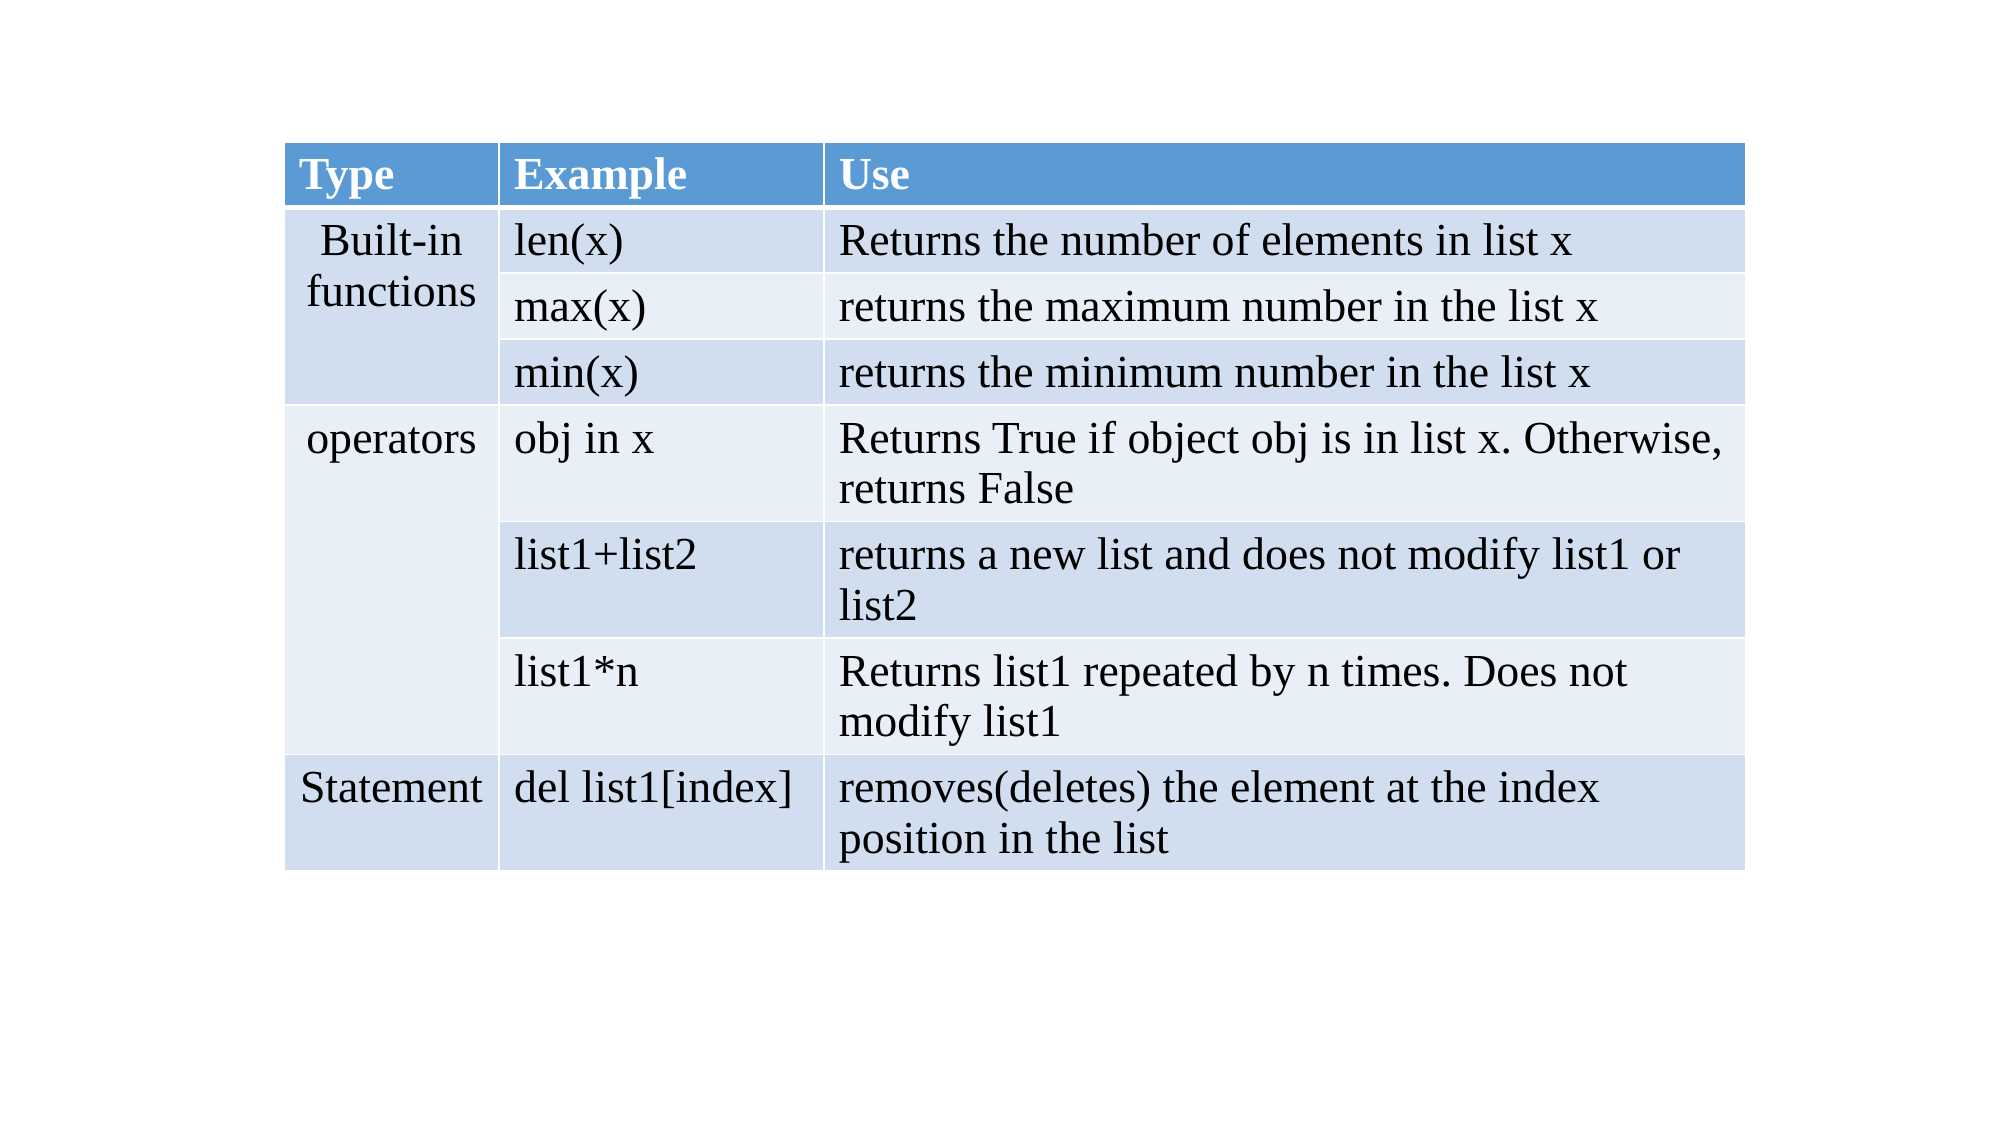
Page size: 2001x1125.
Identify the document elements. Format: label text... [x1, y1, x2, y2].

table_cell obj in x [500, 406, 823, 521]
table_header Use [825, 143, 1745, 205]
table_cell Returns True if object obj is in list x. Otherwise, returns False [825, 406, 1745, 521]
table_cell len(x) [500, 210, 823, 272]
table_cell Returns list1 repeated by n times. Does not modify list1 [825, 639, 1745, 754]
table_cell del list1[index] [500, 755, 823, 870]
table_cell returns the maximum number in the list x [825, 274, 1745, 338]
table_cell list1*n [500, 639, 823, 754]
table_cell list1+list2 [500, 522, 823, 637]
table_cell returns a new list and does not modify list1 or list2 [825, 522, 1745, 637]
table_header Example [500, 143, 823, 205]
table_cell operators [285, 406, 498, 754]
table_cell Returns the number of elements in list x [825, 210, 1745, 272]
table_cell Built-in functions [285, 210, 498, 404]
table_cell Statement [285, 755, 498, 870]
table_cell max(x) [500, 274, 823, 338]
table_header Type [285, 143, 498, 205]
table_cell removes(deletes) the element at the index position in the list [825, 755, 1745, 870]
table_cell min(x) [500, 340, 823, 404]
table_cell returns the minimum number in the list x [825, 340, 1745, 404]
